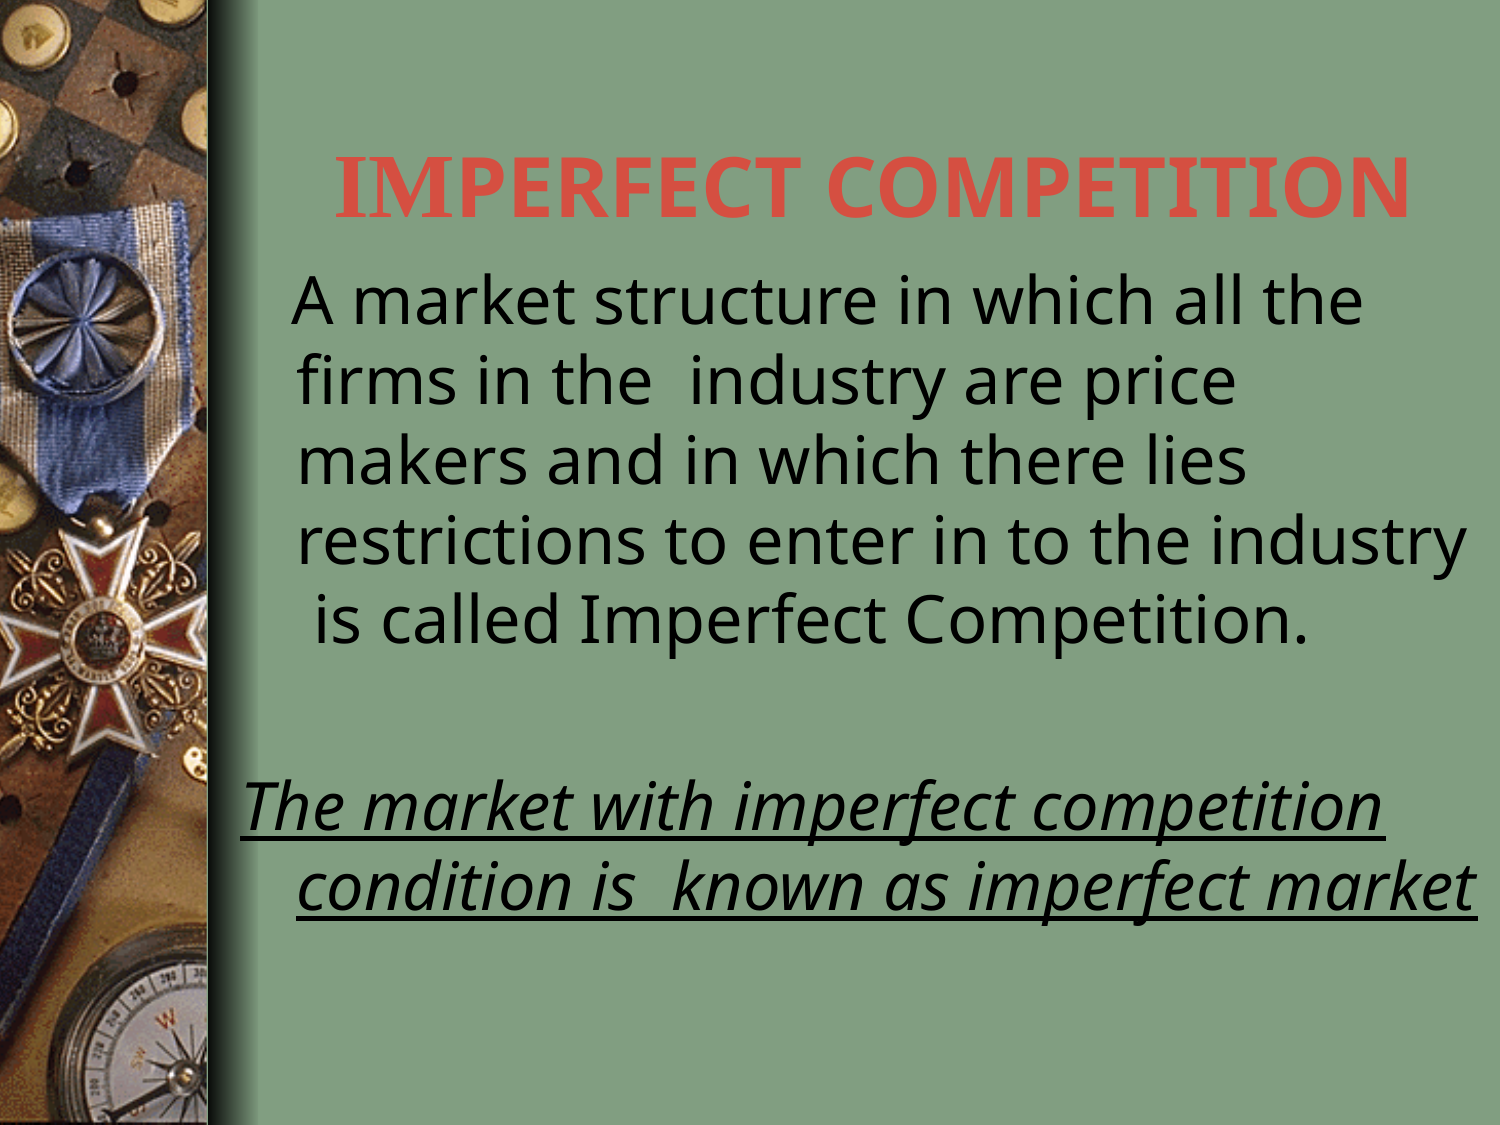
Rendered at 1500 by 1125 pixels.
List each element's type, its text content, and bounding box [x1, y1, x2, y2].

title IMPERFECT COMPETITION [224, 87, 1500, 249]
list A market structure in which all the firms in the industry are price makers and in which there lies restrictions to enter in to the industry is called Imperfect Competition. The market with imperfect competition condition is known as imperfect market [224, 249, 1500, 1038]
picture [0, 0, 207, 1125]
